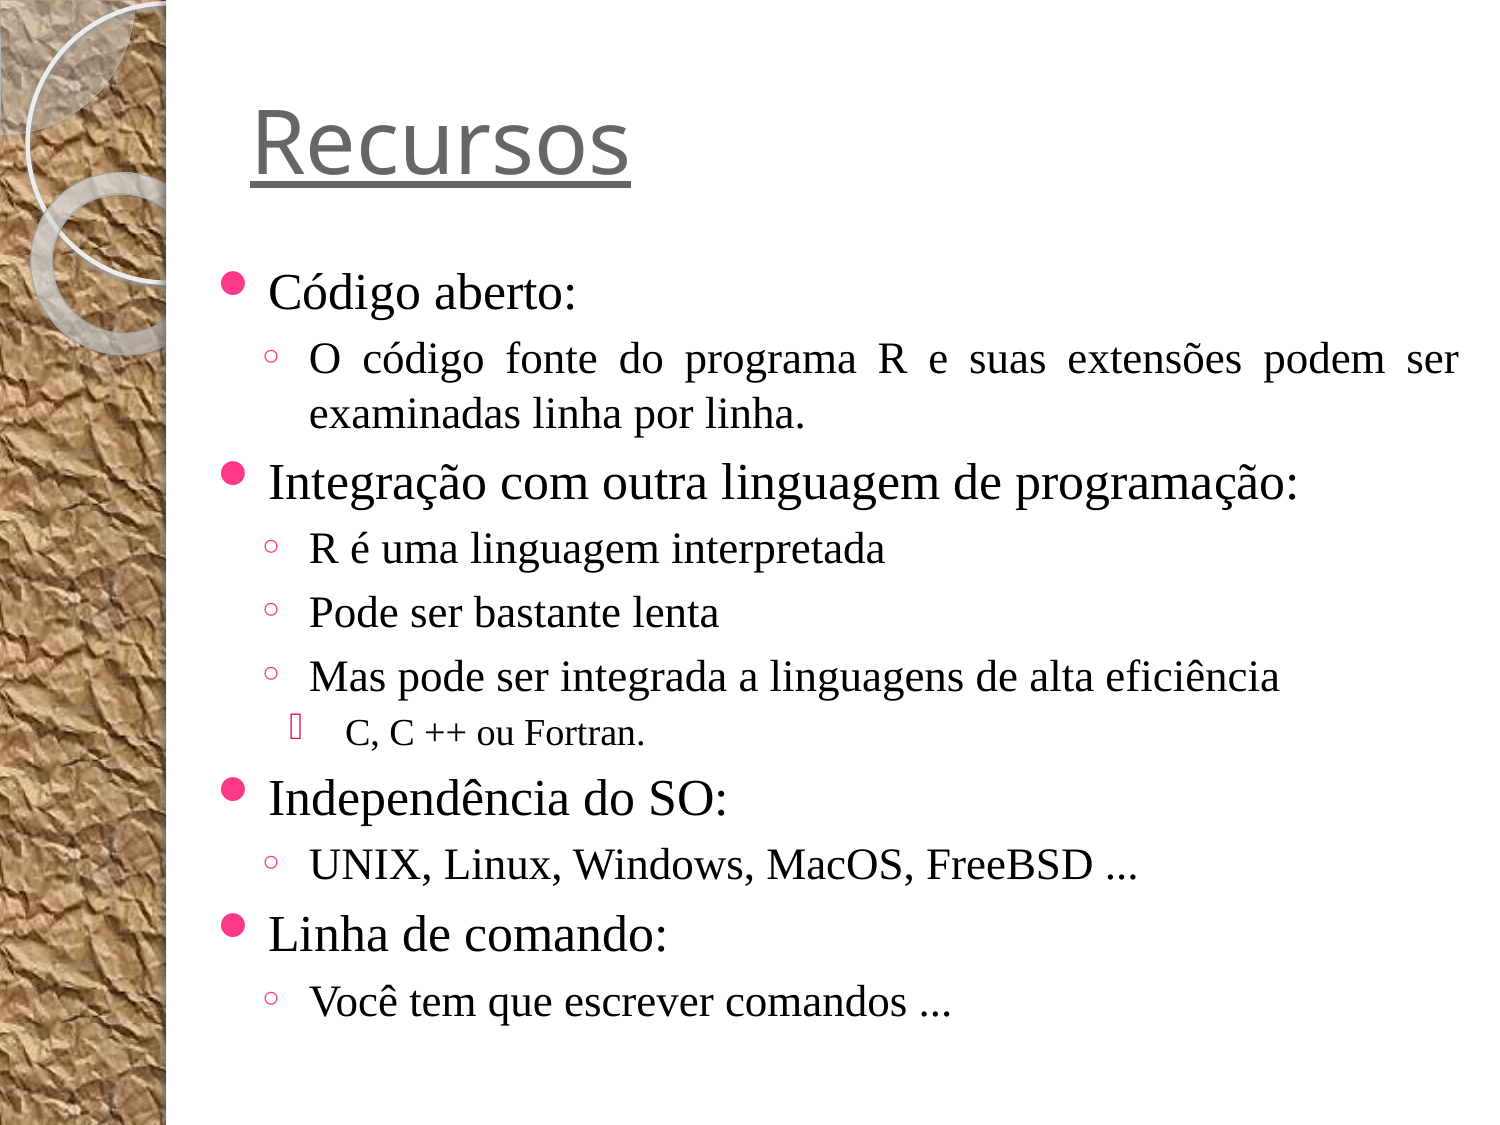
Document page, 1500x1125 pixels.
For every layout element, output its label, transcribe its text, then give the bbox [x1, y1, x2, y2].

picture [0, 134, 166, 1125]
list Código aberto: O código fonte do programa R e suas extensões podem ser examinadas linha por linha. Integração com outra linguagem de programação: R é uma linguagem interpretada Pode ser bastante lenta Mas pode ser integrada a linguagens de alta eficiência C, C ++ ou Fortran. Independência do SO: UNIX, Linux, Windows, MacOS, FreeBSD ... Linha de comando: Você tem que escrever comandos ... [200, 249, 1475, 1038]
title Recursos [235, 45, 1466, 233]
picture [32, 13, 160, 207]
picture [62, 195, 160, 280]
picture [53, 240, 160, 332]
picture [136, 0, 166, 4]
